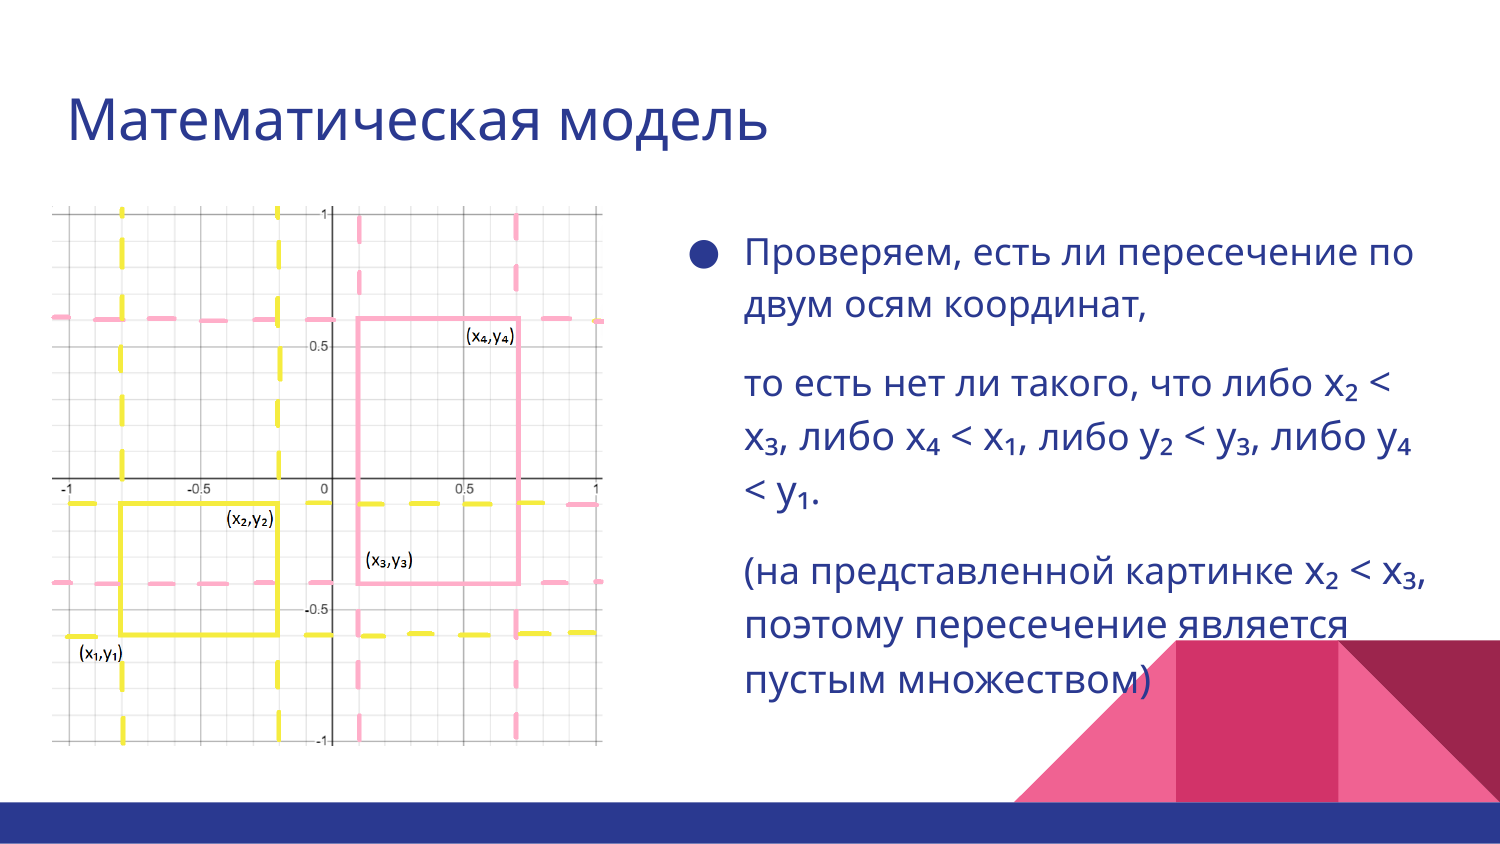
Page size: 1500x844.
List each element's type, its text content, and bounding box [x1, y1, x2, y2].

picture [50, 205, 604, 746]
list Проверяем, есть ли пересечение по двум осям координат, то есть нет ли такого, что либо x₂ < x₃, либо x₄ < x₁, либо y₂ < y₃, либо y₄ < y₁. (на представленной картинке x₂ < x₃, поэтому пересечение является пустым множеством) [653, 206, 1449, 746]
title Математическая модель [51, 67, 1449, 167]
